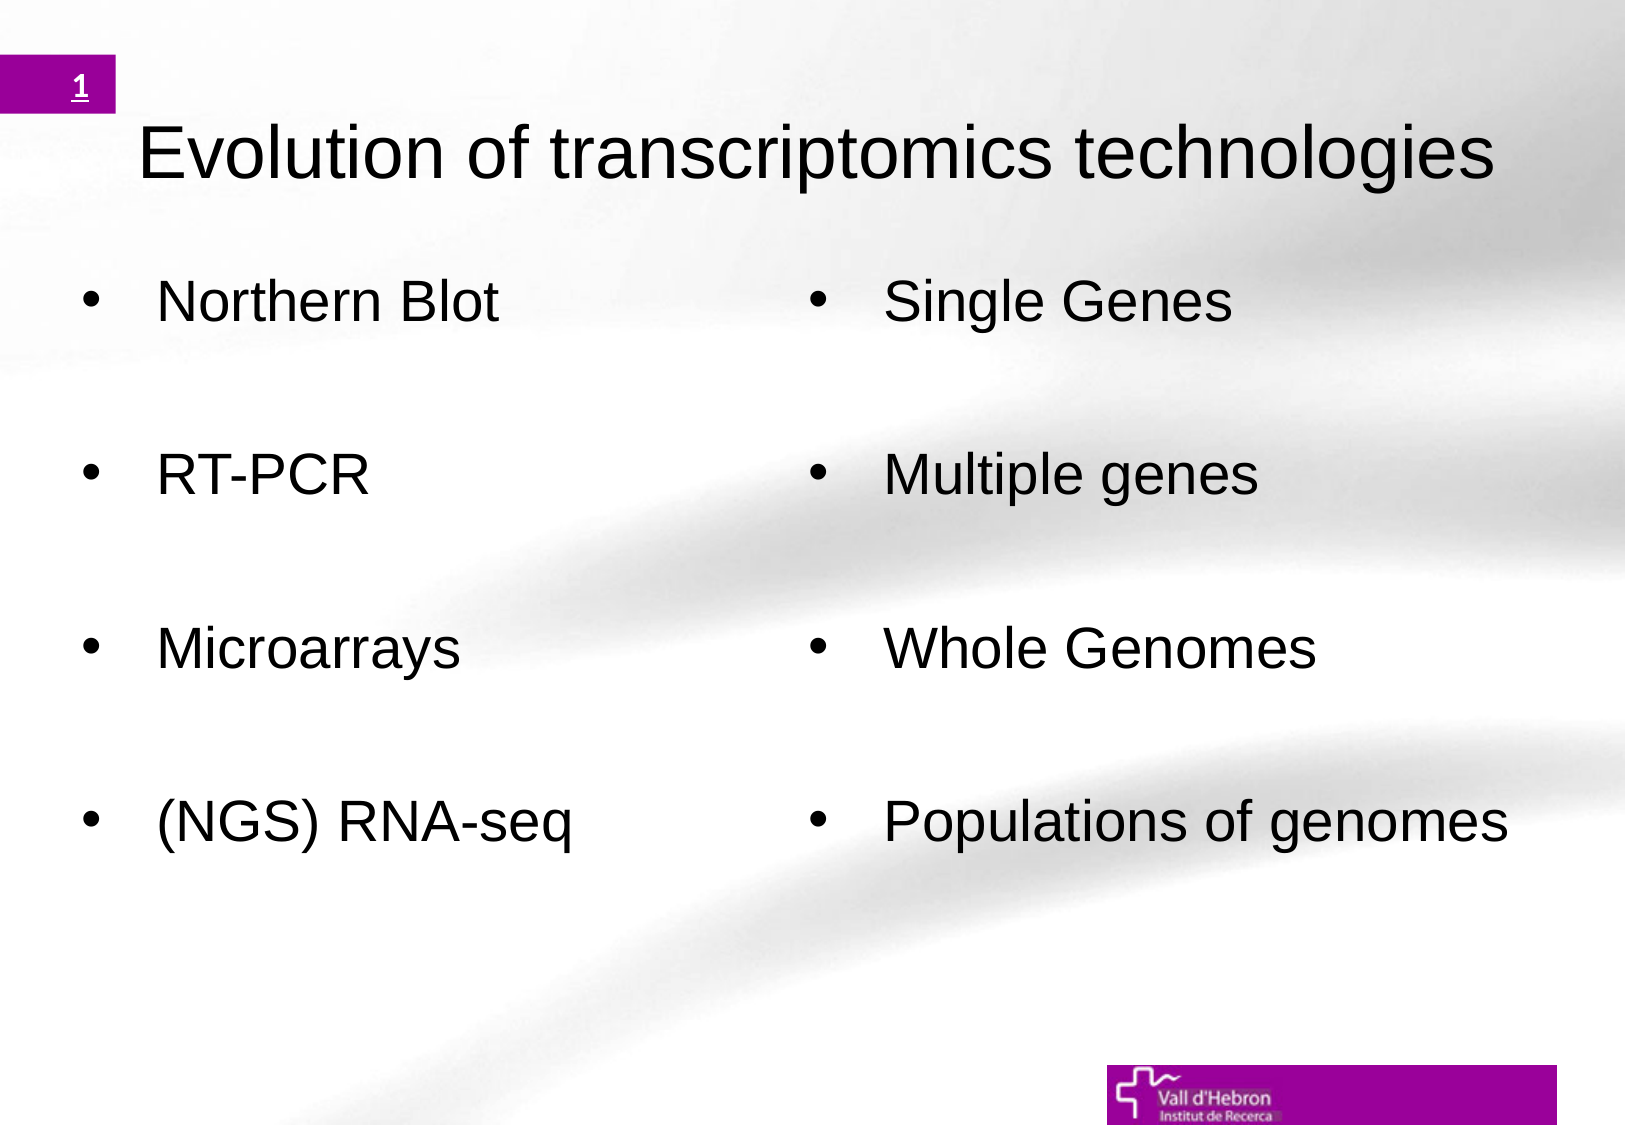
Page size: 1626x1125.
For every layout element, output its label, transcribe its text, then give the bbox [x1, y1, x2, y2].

text_box 1 [56, 72, 86, 110]
list Single Genes Multiple genes Whole Genomes Populations of genomes [808, 263, 1512, 916]
picture [1107, 1065, 1557, 1125]
list Northern Blot RT-PCR Microarrays (NGS) RNA-seq [81, 263, 784, 916]
text_box [0, 54, 86, 114]
title Evolution of transcriptomics technologies [86, 54, 1549, 243]
